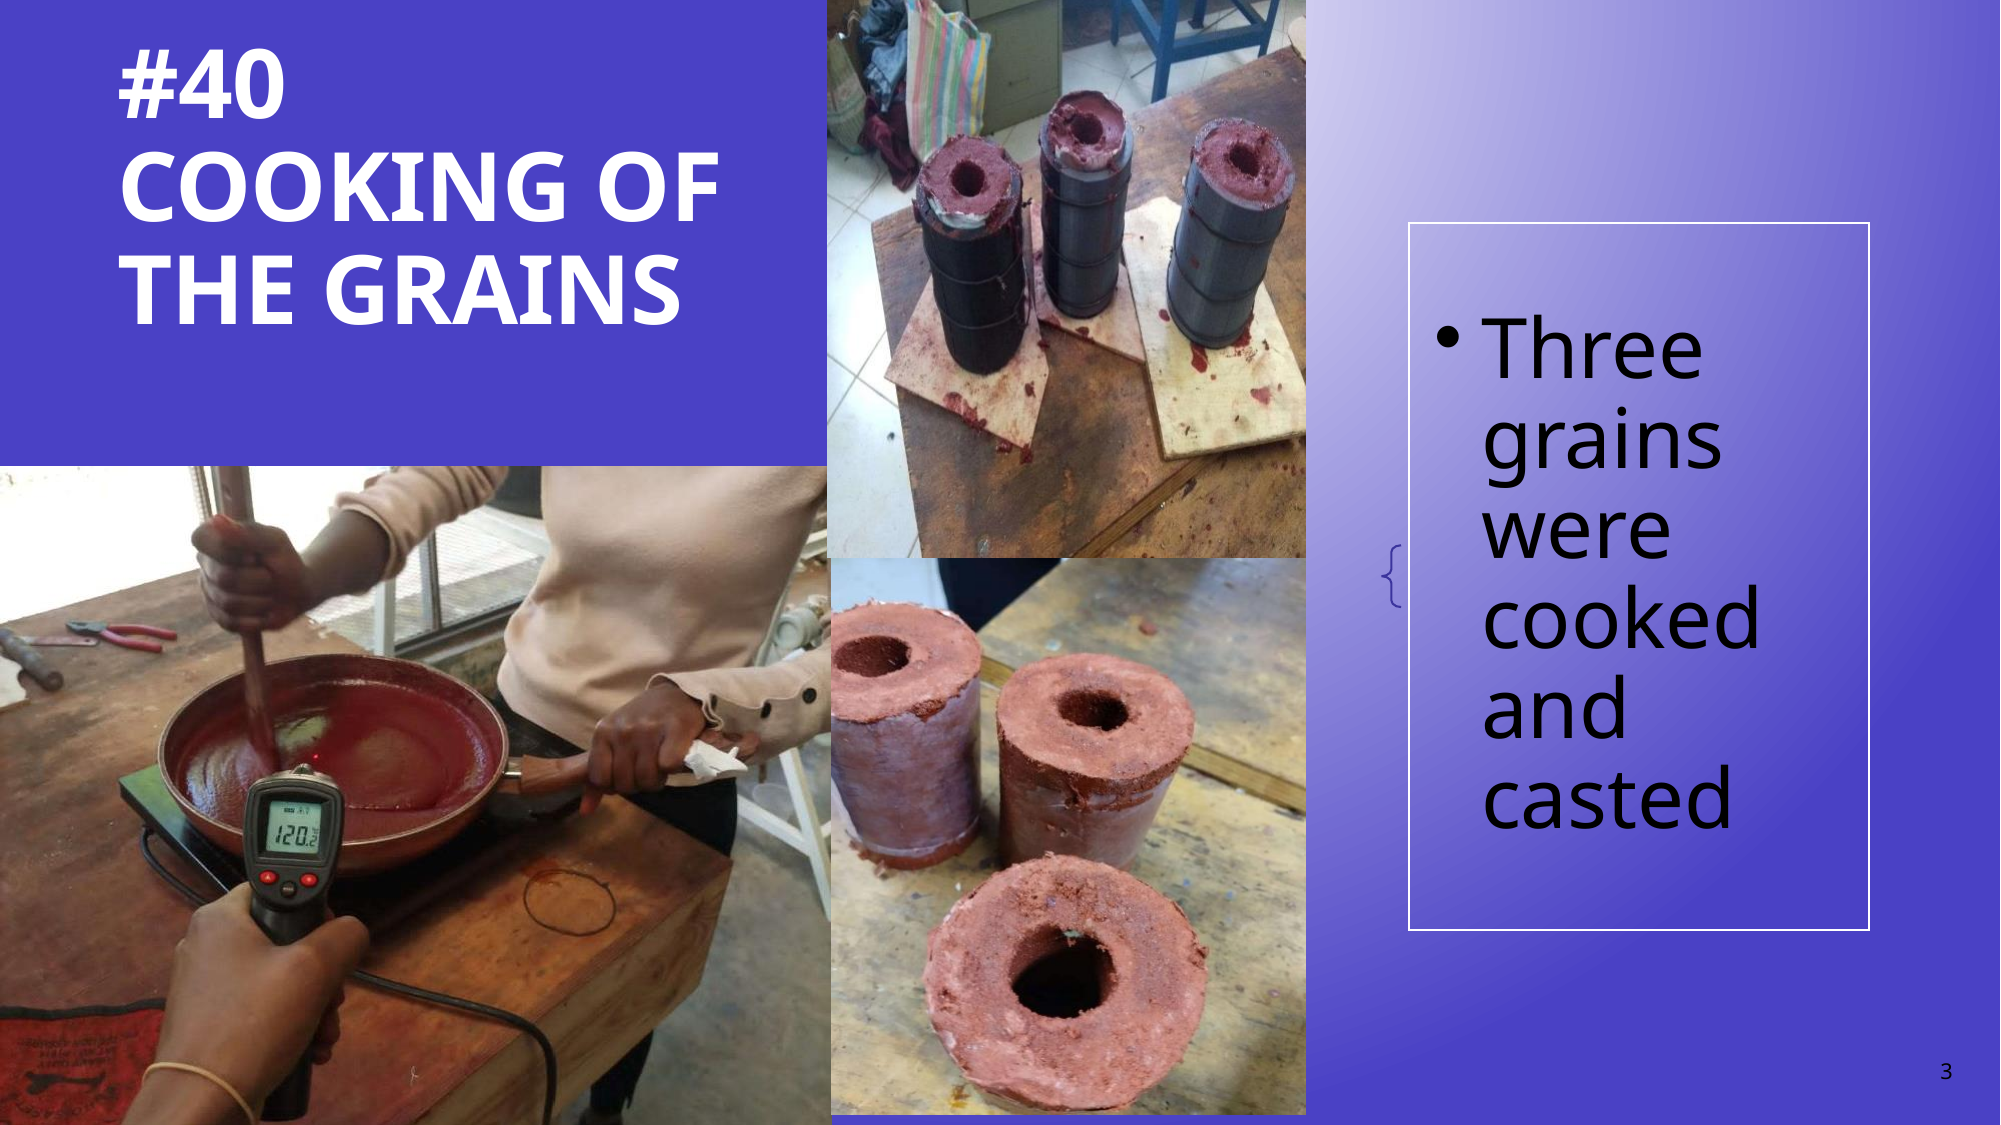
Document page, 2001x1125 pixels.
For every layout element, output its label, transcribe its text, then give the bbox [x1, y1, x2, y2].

title #40 COOKING OF THE GRAINS [102, 27, 761, 466]
text_box [0, 0, 827, 466]
text_box [832, 0, 2000, 1125]
picture [0, 0, 1306, 1125]
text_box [1283, 45, 1869, 1107]
slide_number 3 [1869, 1042, 1968, 1103]
